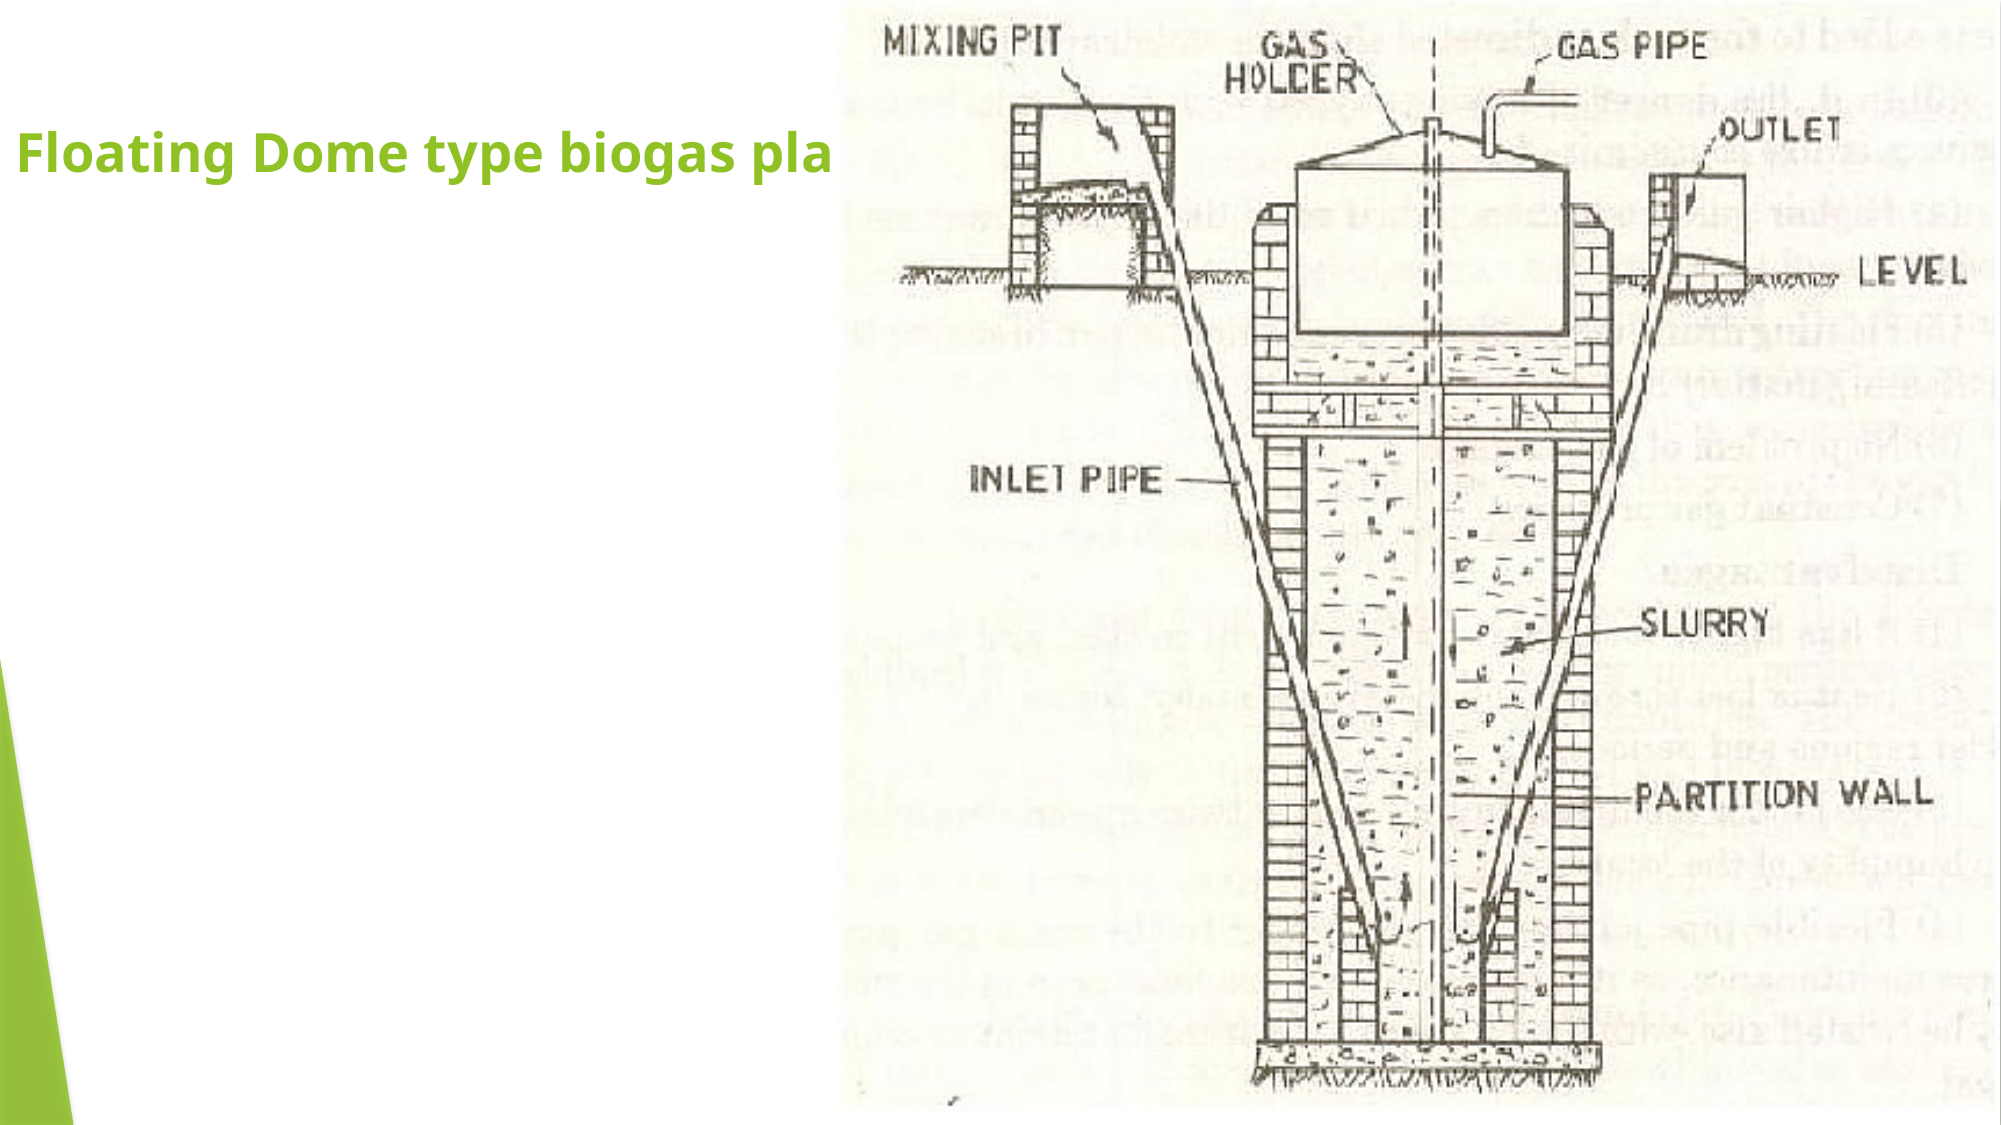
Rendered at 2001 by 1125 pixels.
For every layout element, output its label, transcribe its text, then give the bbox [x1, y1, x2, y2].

picture [837, 0, 2000, 1125]
title Floating Dome type biogas plant (KVIC Digester) [0, 111, 832, 229]
